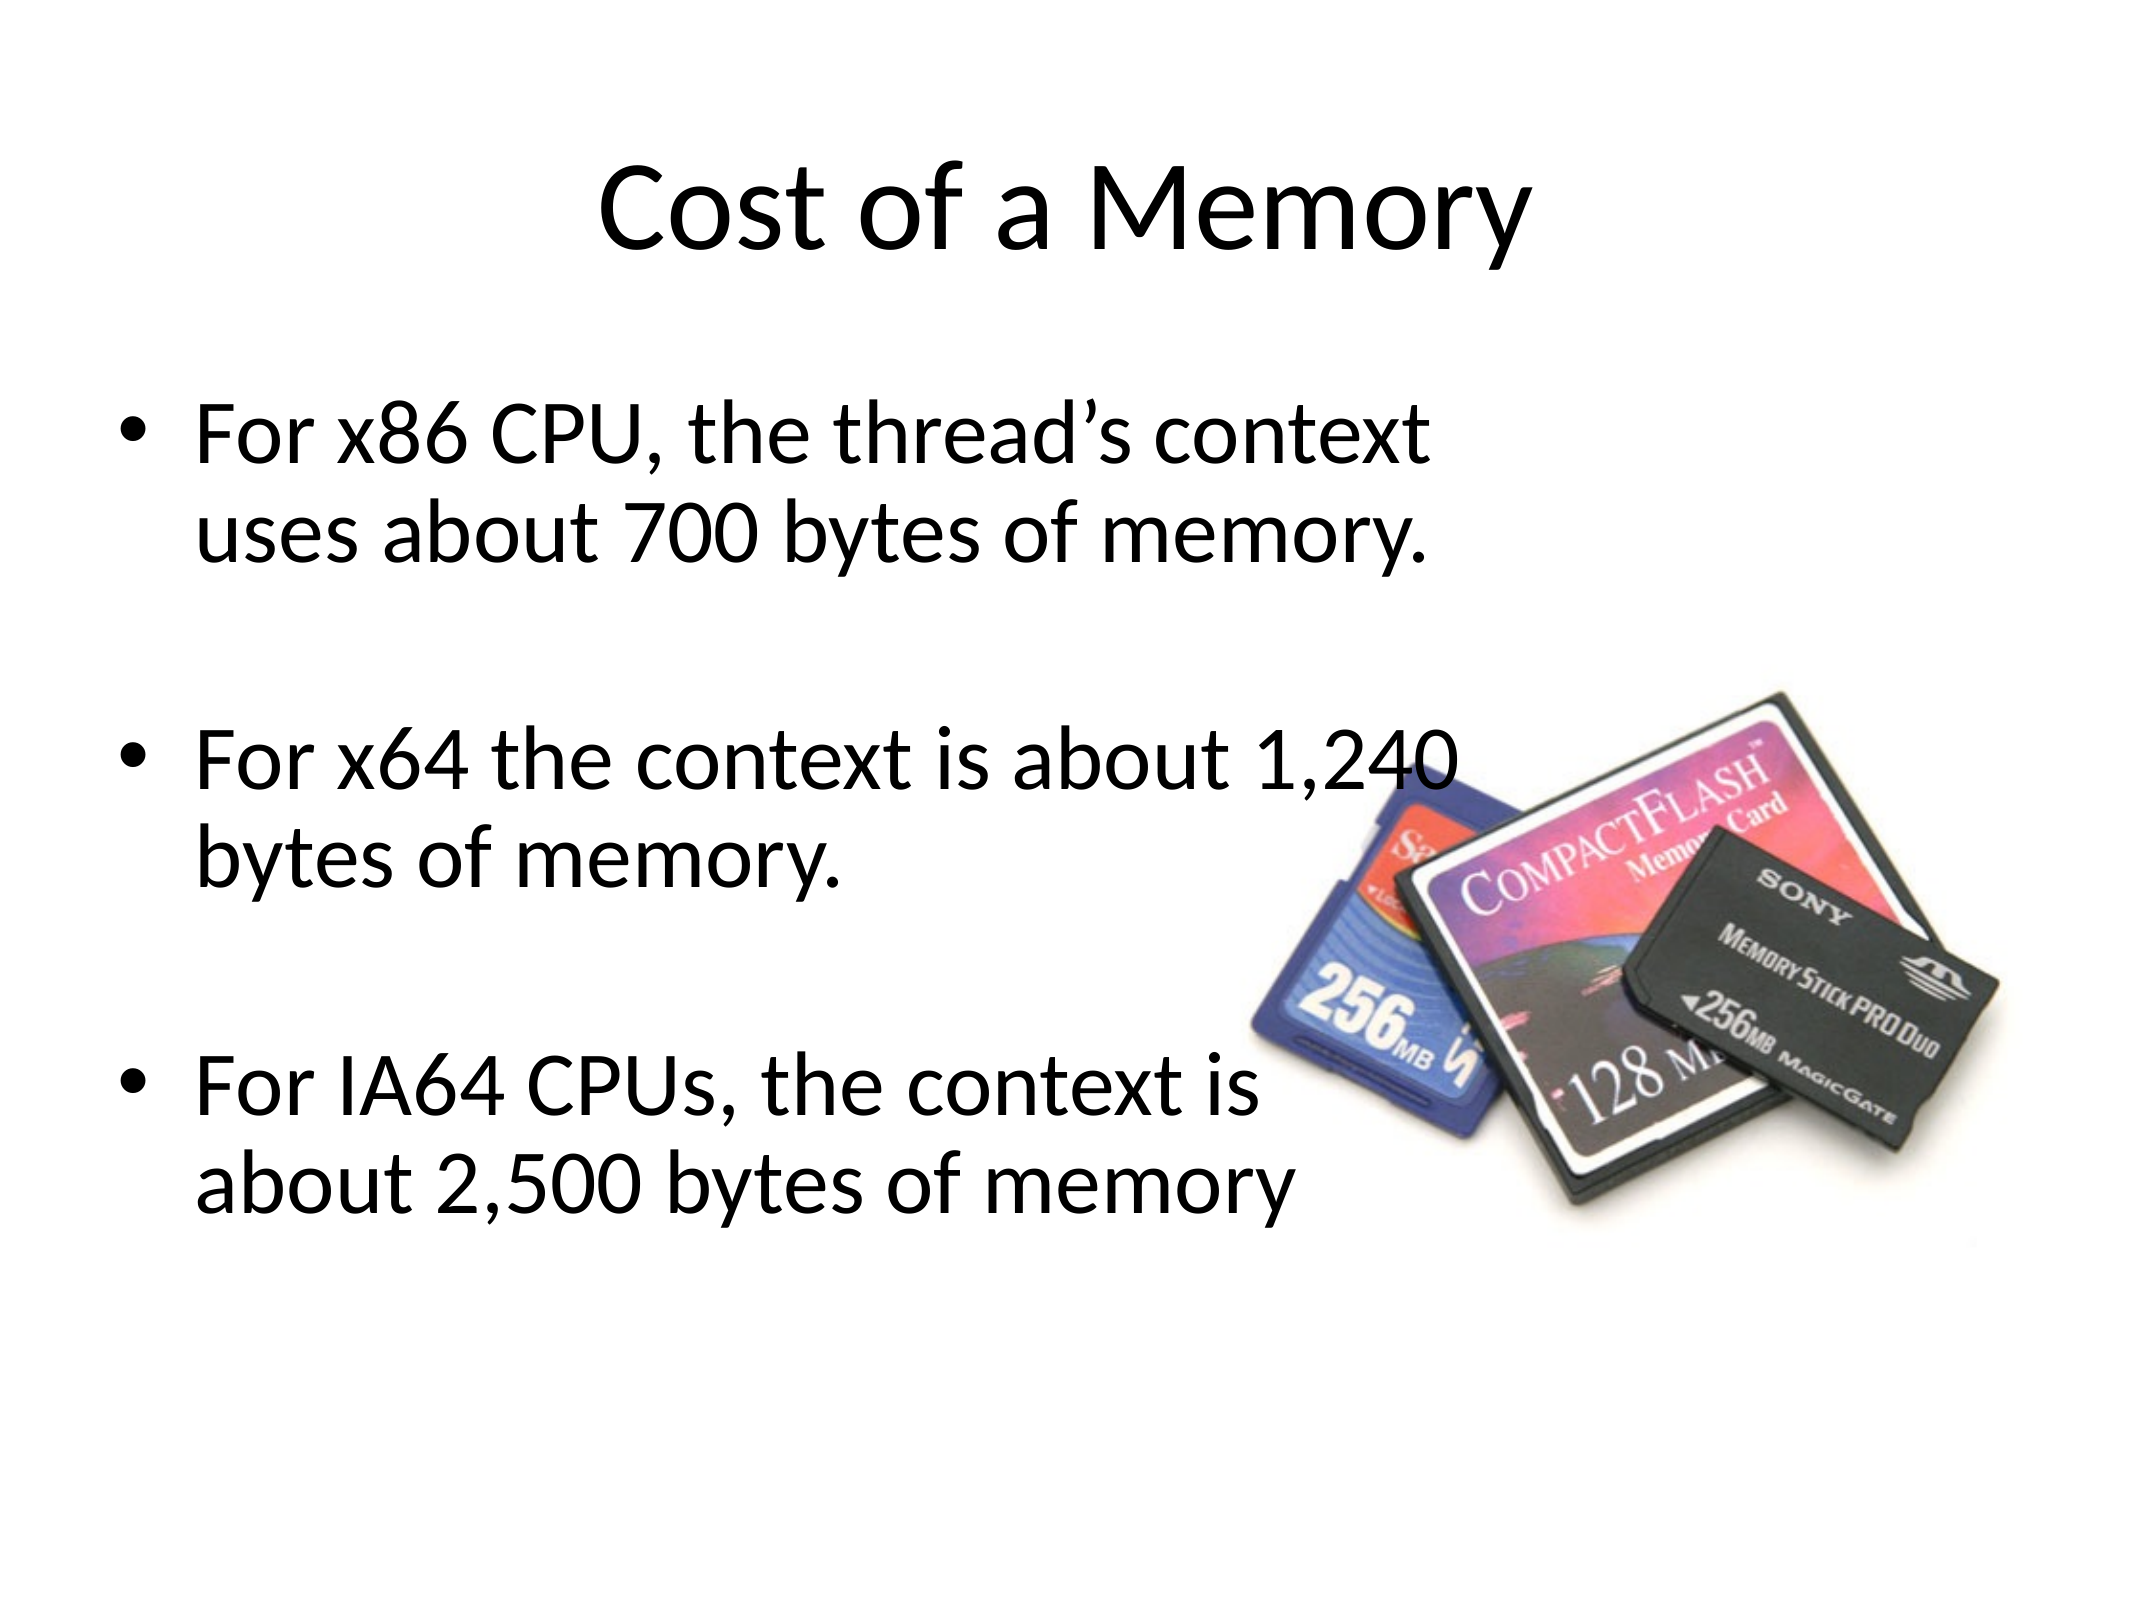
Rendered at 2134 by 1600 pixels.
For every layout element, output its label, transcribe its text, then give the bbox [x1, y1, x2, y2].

picture [1118, 604, 2134, 1281]
list For x86 CPU, the thread’s context uses about 700 bytes of memory. For x64 the context is about 1,240 bytes of memory. For IA64 CPUs, the context is about 2,500 bytes of memory [106, 372, 1477, 1430]
title Cost of a Memory [106, 63, 2028, 332]
